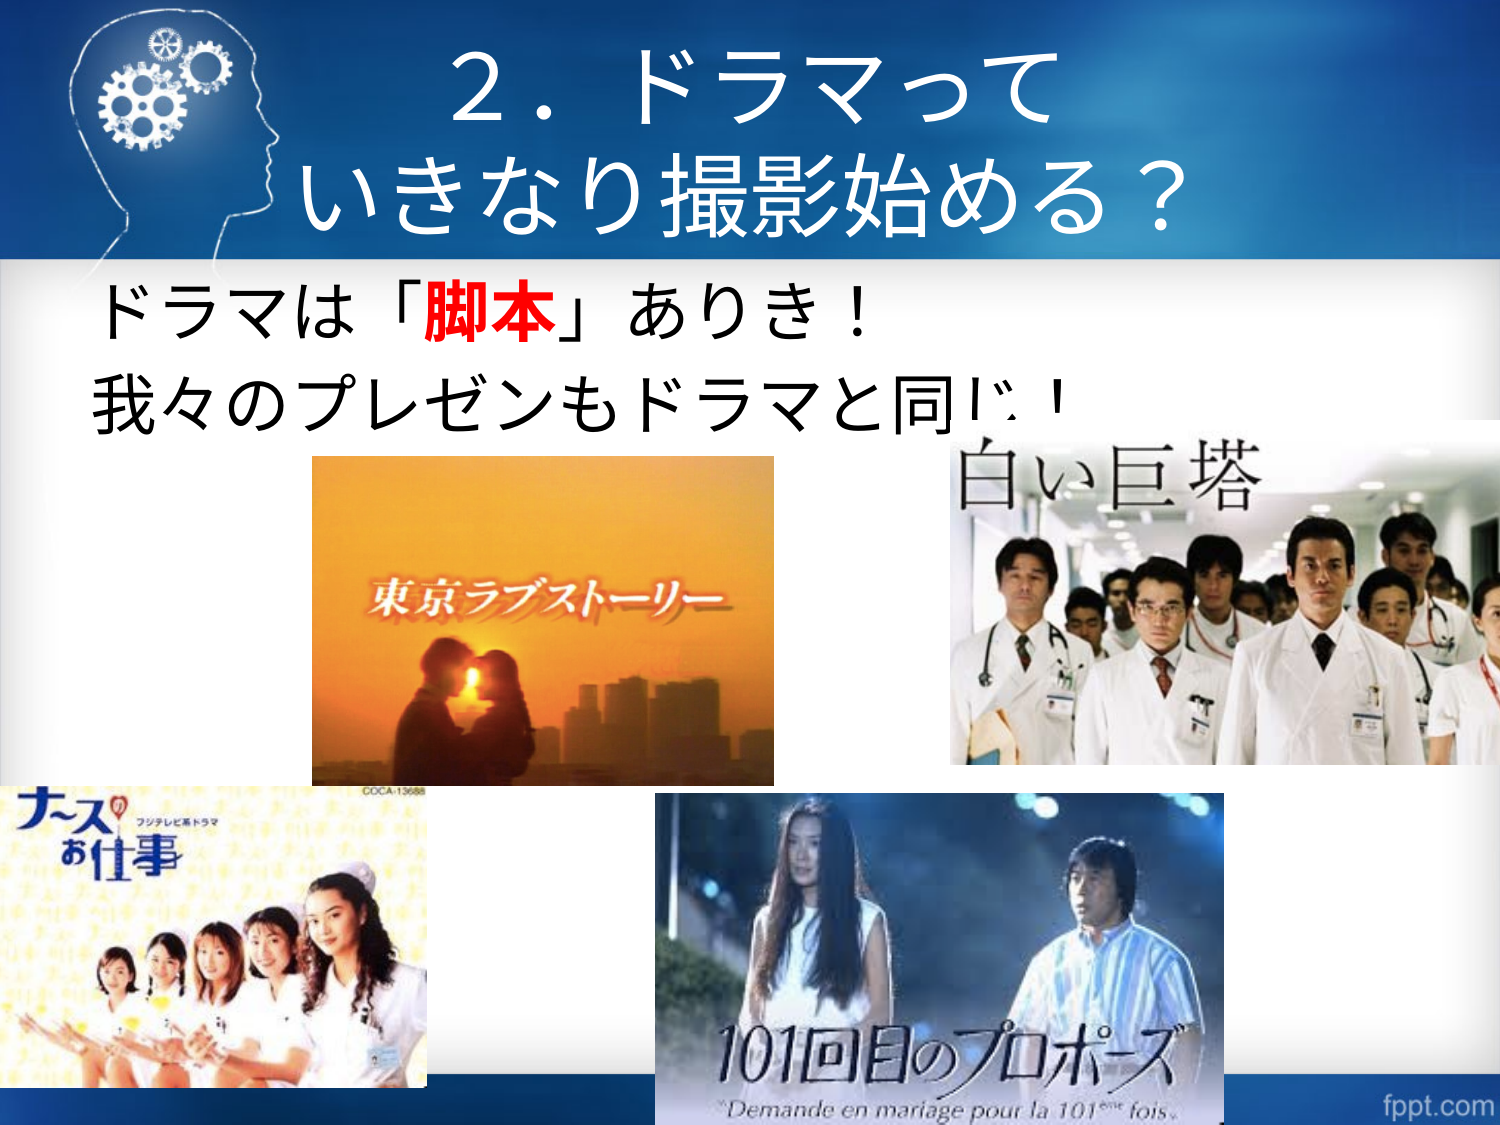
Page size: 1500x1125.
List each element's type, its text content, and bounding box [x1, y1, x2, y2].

picture [0, 0, 1500, 1125]
list ドラマは「脚本」ありき！ 我々のプレゼンもドラマと同じ！ [75, 262, 1425, 1005]
title ２．ドラマって いきなり撮影始める？ [75, 45, 1425, 233]
